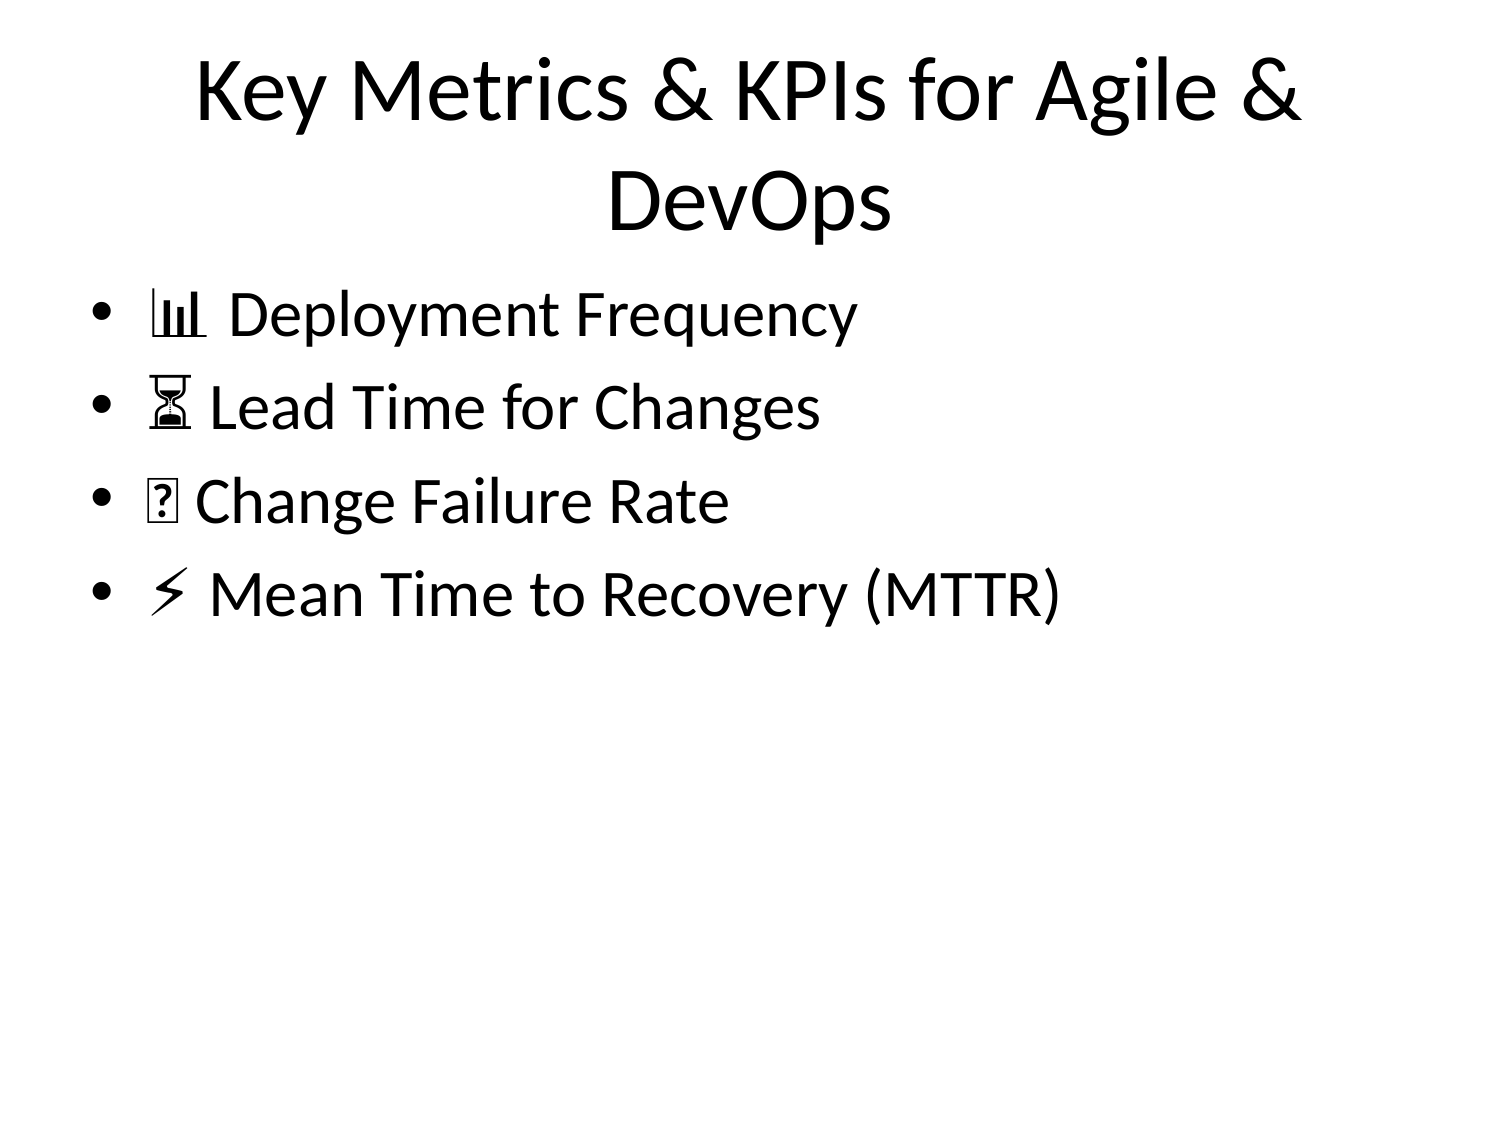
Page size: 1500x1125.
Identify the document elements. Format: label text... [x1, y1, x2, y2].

title Key Metrics & KPIs for Agile & DevOps [75, 45, 1425, 233]
list 📊 Deployment Frequency ⏳ Lead Time for Changes ❌ Change Failure Rate ⚡ Mean Time to Recovery (MTTR) [75, 262, 1425, 1005]
